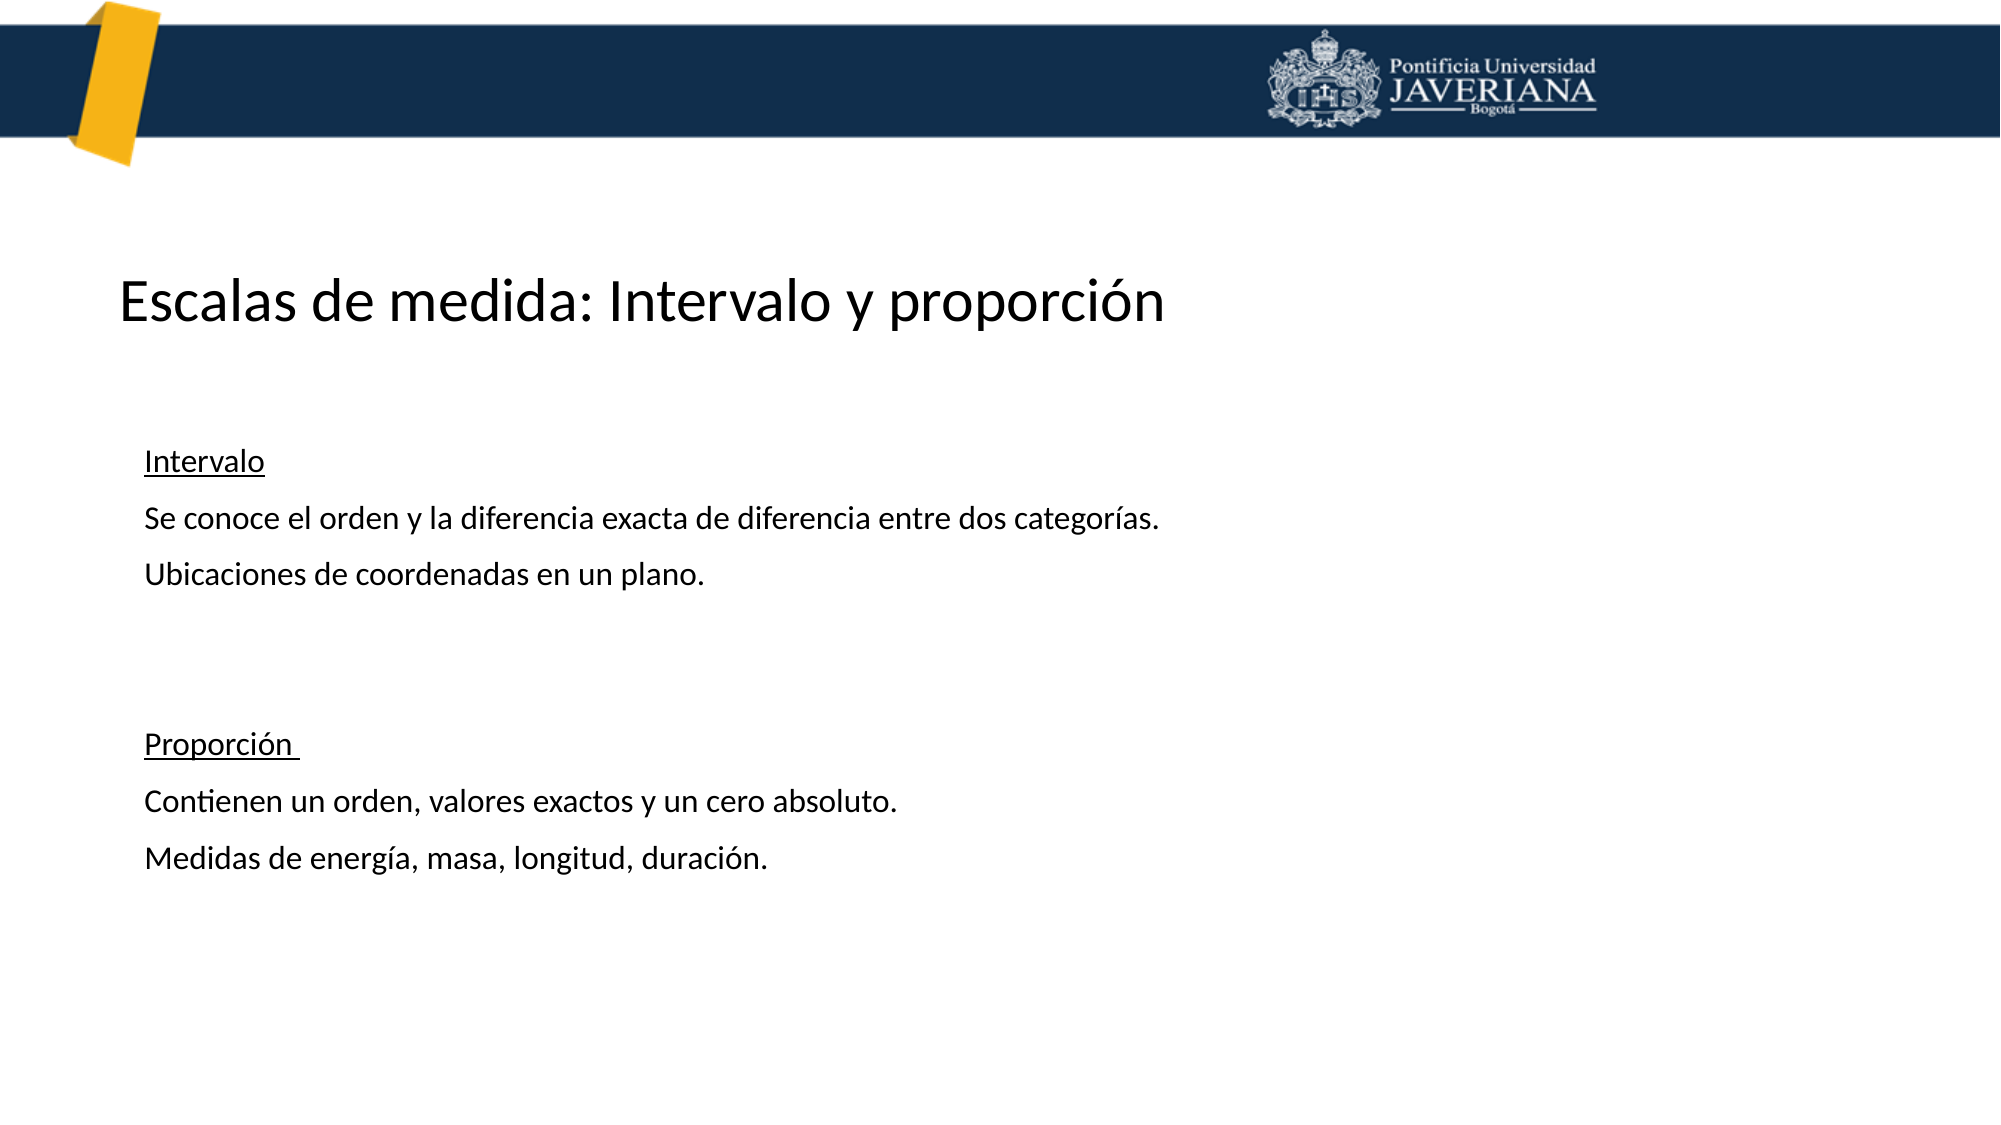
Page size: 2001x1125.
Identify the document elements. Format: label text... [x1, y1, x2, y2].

text_box Escalas de medida: Intervalo y proporción [104, 260, 1887, 343]
text_box Intervalo Se conoce el orden y la diferencia exacta de diferencia entre dos categorías. Ubicaciones de coordenadas en un plano. Proporción Contienen un orden, valores exactos y un cero absoluto. Medidas de energía, masa, longitud, duración. [129, 436, 1912, 1031]
picture [0, 0, 2000, 168]
